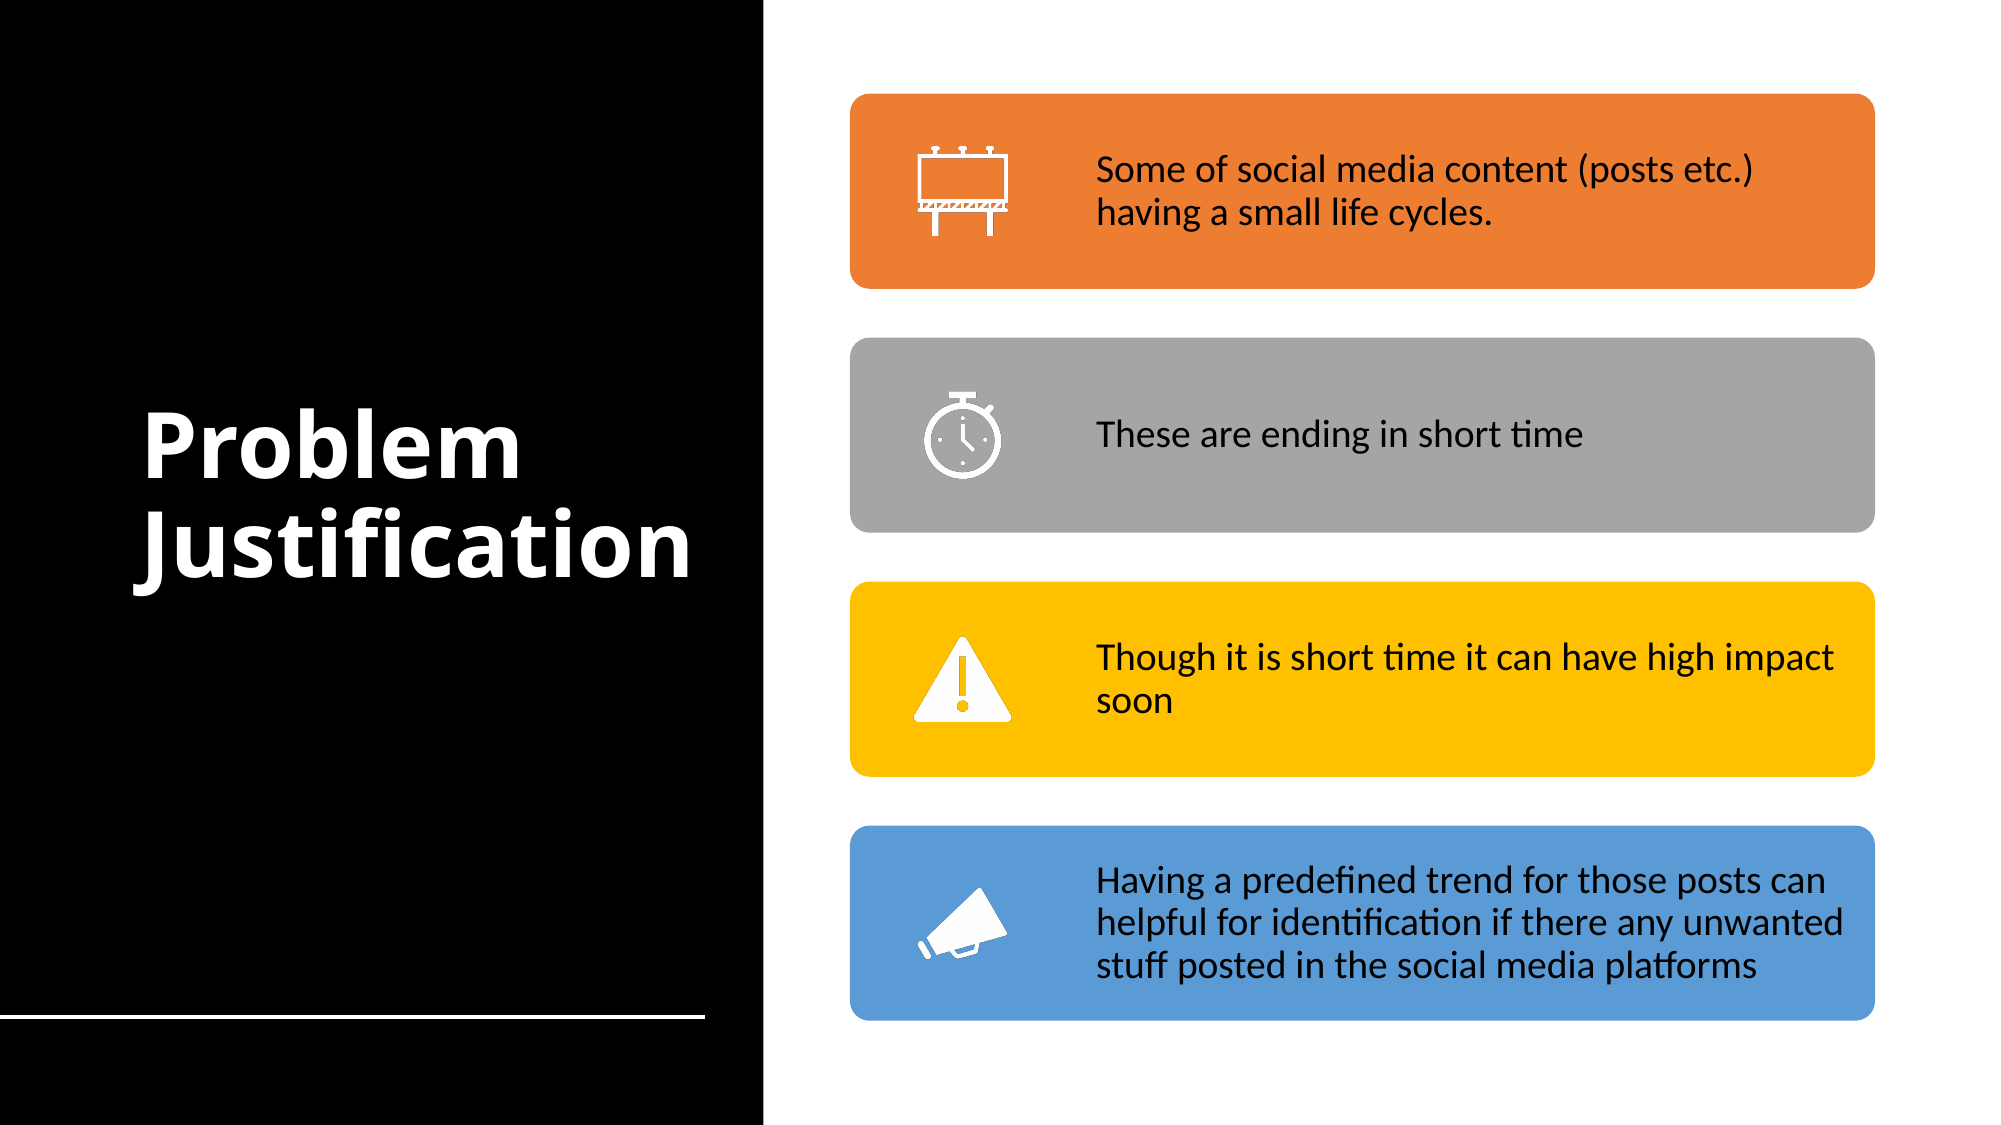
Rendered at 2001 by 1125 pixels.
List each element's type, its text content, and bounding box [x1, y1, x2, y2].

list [849, 93, 1875, 1022]
text_box [0, 0, 764, 1125]
title Problem Justification [125, 91, 711, 905]
